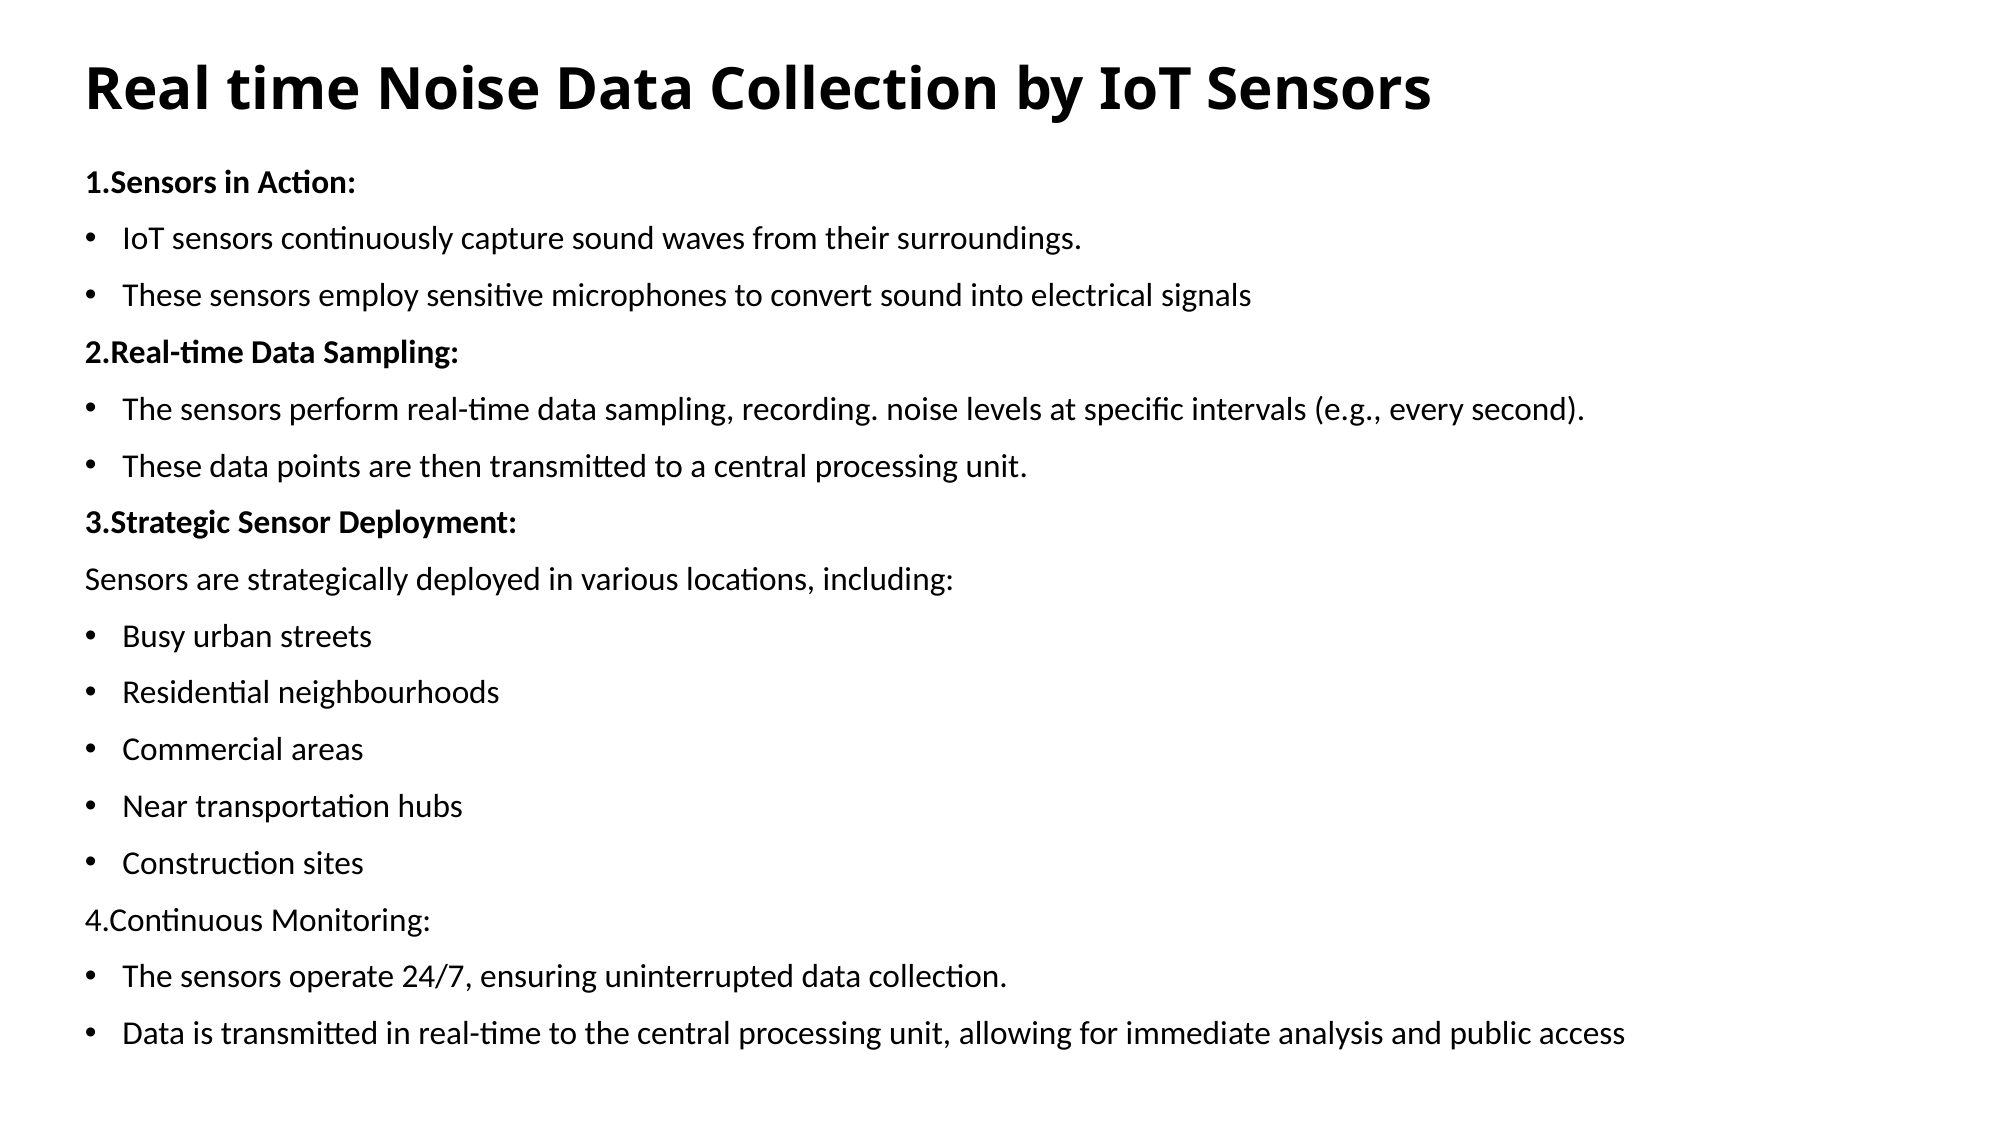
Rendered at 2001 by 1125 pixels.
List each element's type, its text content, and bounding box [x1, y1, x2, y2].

title Real time Noise Data Collection by IoT Sensors [70, 0, 1796, 157]
list 1.Sensors in Action: IoT sensors continuously capture sound waves from their surroundings. These sensors employ sensitive microphones to convert sound into electrical signals 2.Real-time Data Sampling: The sensors perform real-time data sampling, recording. noise levels at specific intervals (e.g., every second). These data points are then transmitted to a central processing unit. 3.Strategic Sensor Deployment: Sensors are strategically deployed in various locations, including: Busy urban streets Residential neighbourhoods Commercial areas Near transportation hubs Construction sites 4.Continuous Monitoring: The sensors operate 24/7, ensuring uninterrupted data collection. Data is transmitted in real-time to the central processing unit, allowing for immediate analysis and public access [70, 157, 2000, 1125]
